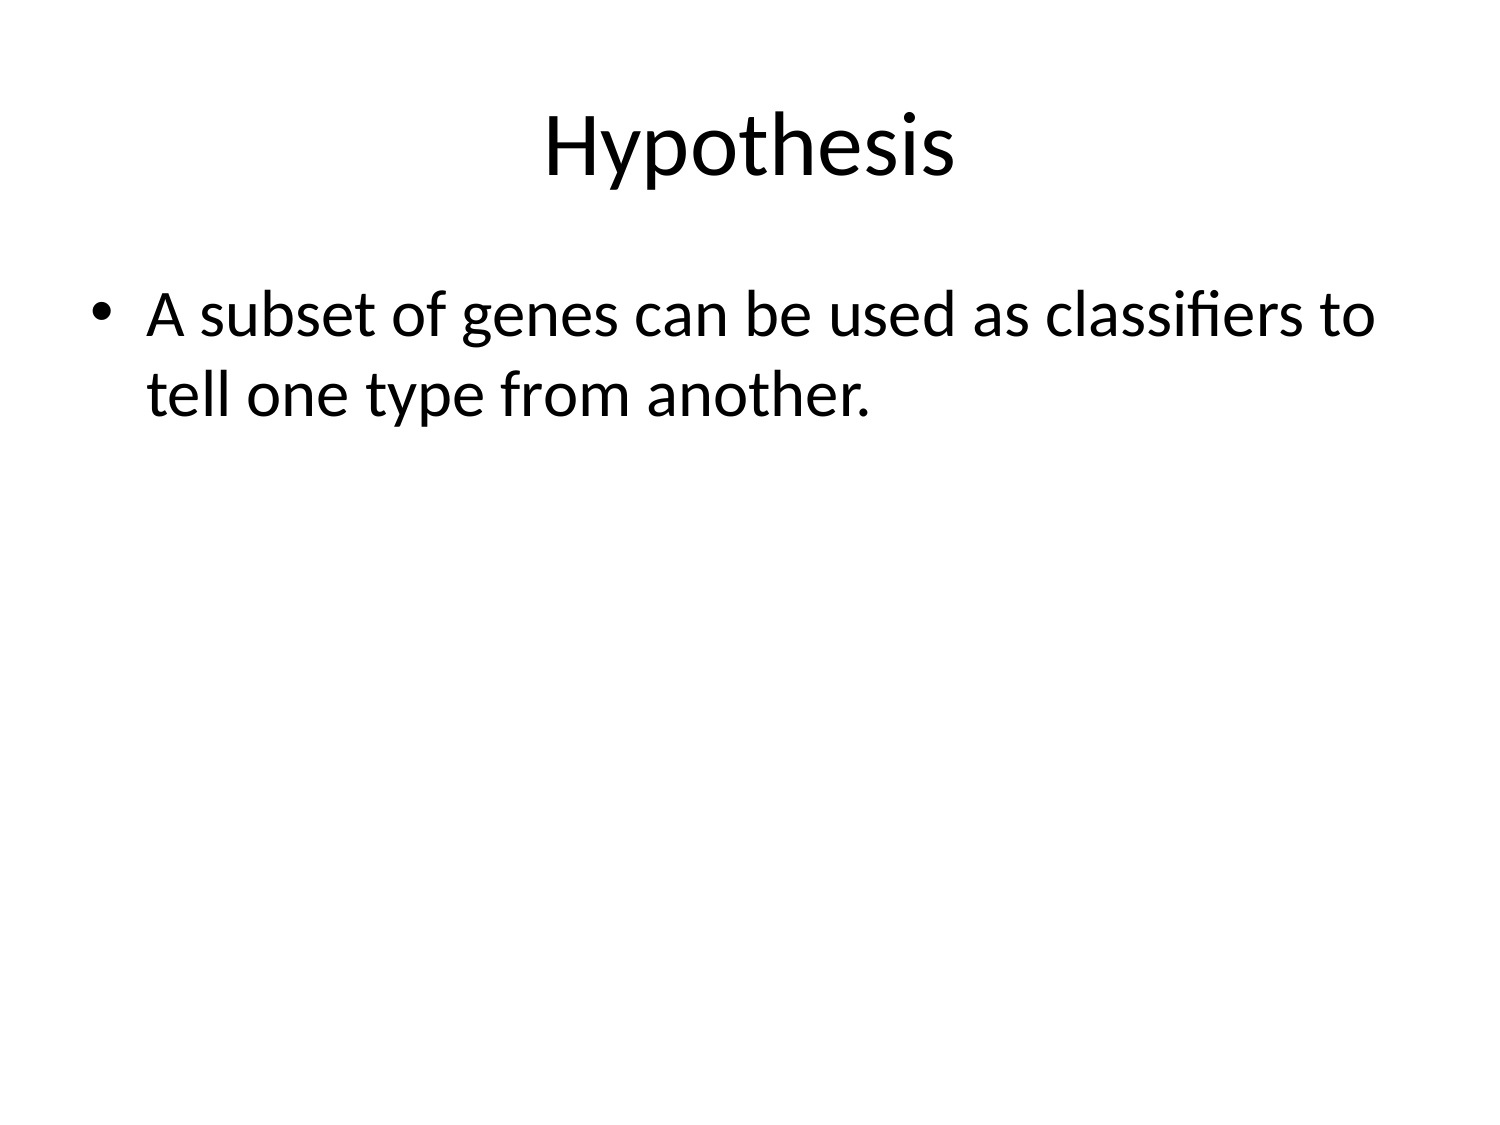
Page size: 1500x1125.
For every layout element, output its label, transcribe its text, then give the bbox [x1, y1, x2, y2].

title Hypothesis [75, 45, 1425, 233]
list A subset of genes can be used as classifiers to tell one type from another. [75, 262, 1425, 1005]
